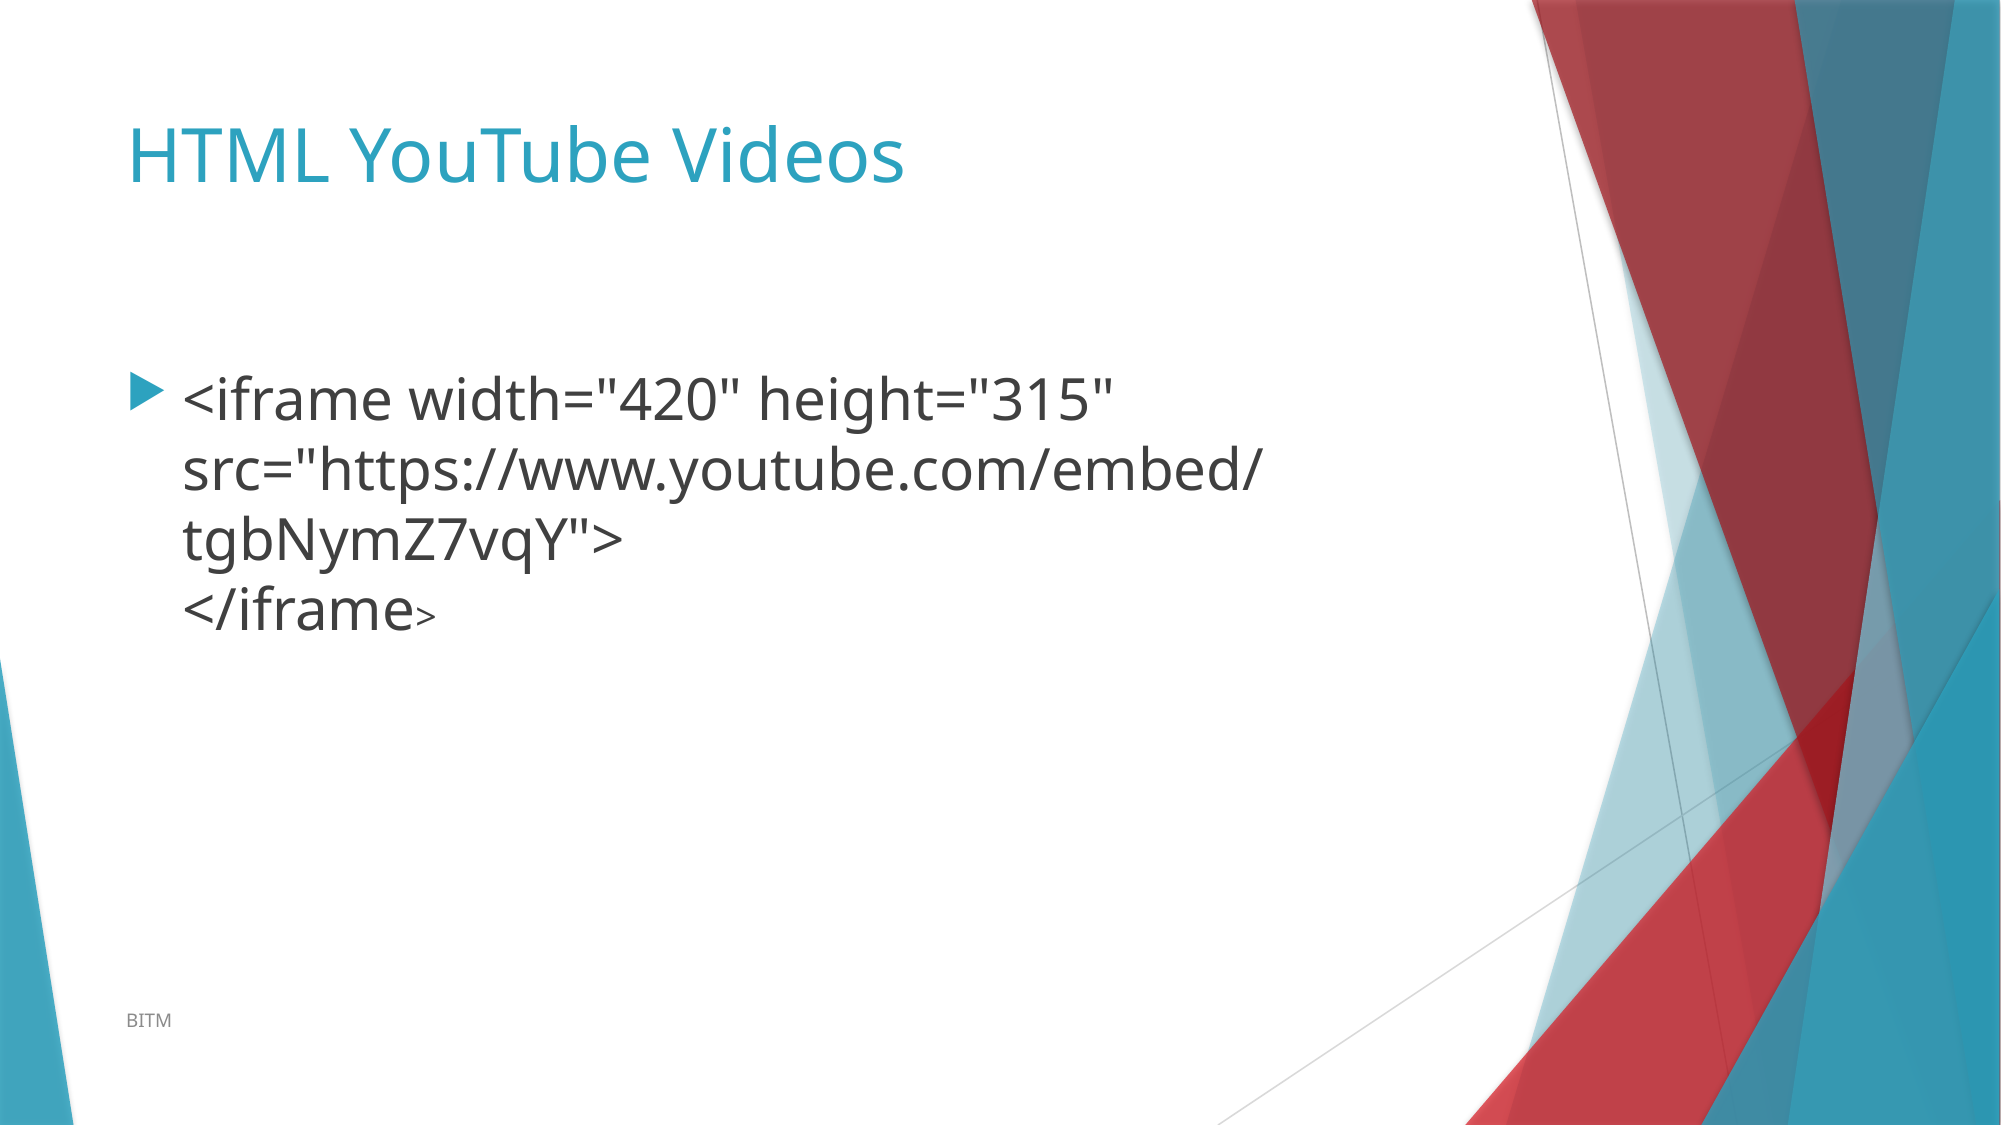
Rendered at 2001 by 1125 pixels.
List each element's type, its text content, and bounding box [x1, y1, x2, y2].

footer BITM [111, 991, 1145, 1051]
title HTML YouTube Videos [111, 99, 1522, 317]
list <iframe width="420" height="315" src="https://www.youtube.com/embed/tgbNymZ7vqY"> </iframe> [111, 354, 1522, 992]
